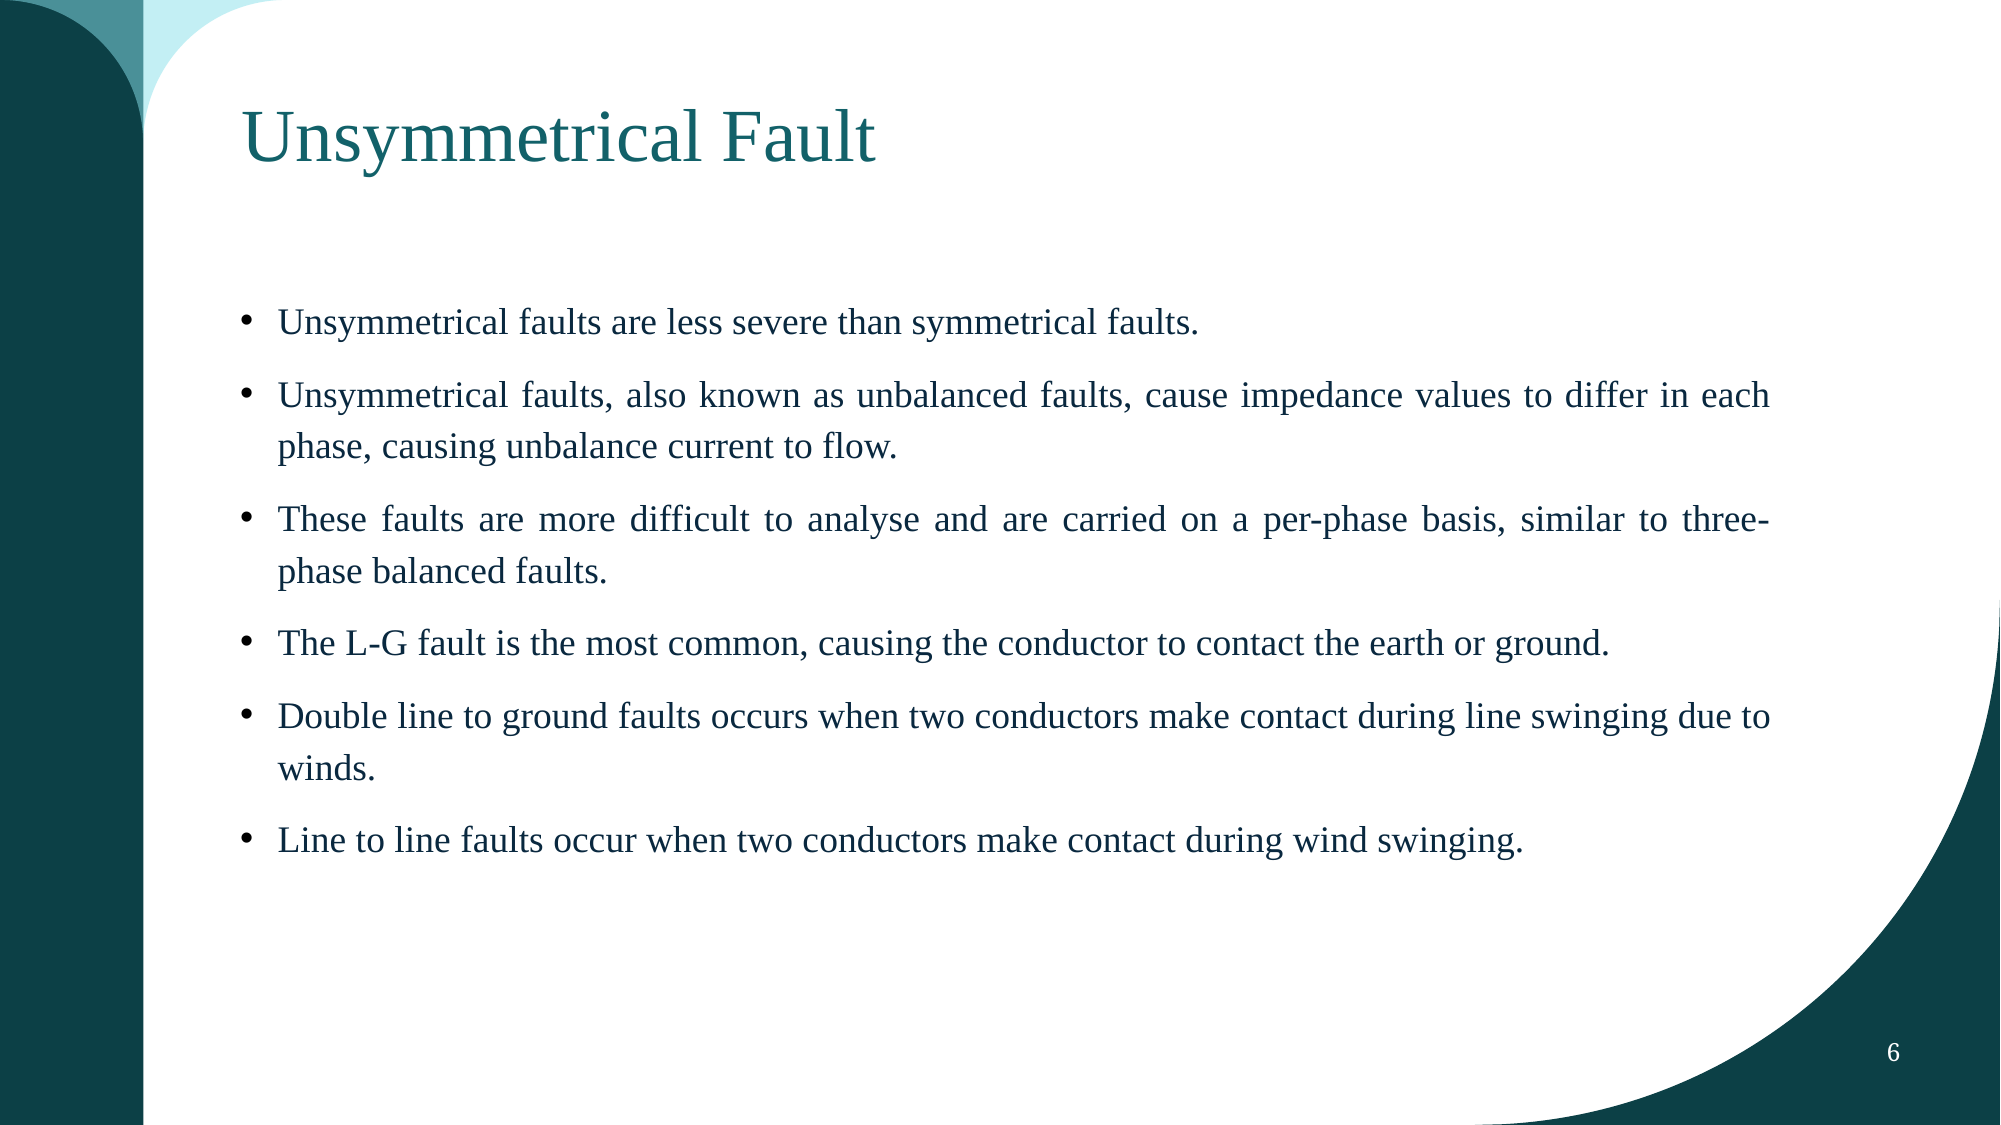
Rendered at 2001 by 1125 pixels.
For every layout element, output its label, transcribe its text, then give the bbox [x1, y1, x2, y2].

list Unsymmetrical faults are less severe than symmetrical faults. Unsymmetrical faults, also known as unbalanced faults, cause impedance values to differ in each phase, causing unbalance current to flow. These faults are more difficult to analyse and are carried on a per-phase basis, similar to three-phase balanced faults. The L-G fault is the most common, causing the conductor to contact the earth or ground. Double line to ground faults occurs when two conductors make contact during line swinging due to winds. Line to line faults occur when two conductors make contact during wind swinging. [225, 282, 1788, 918]
slide_number 6 [1787, 981, 2000, 1125]
title Unsymmetrical Fault [226, 40, 1790, 235]
